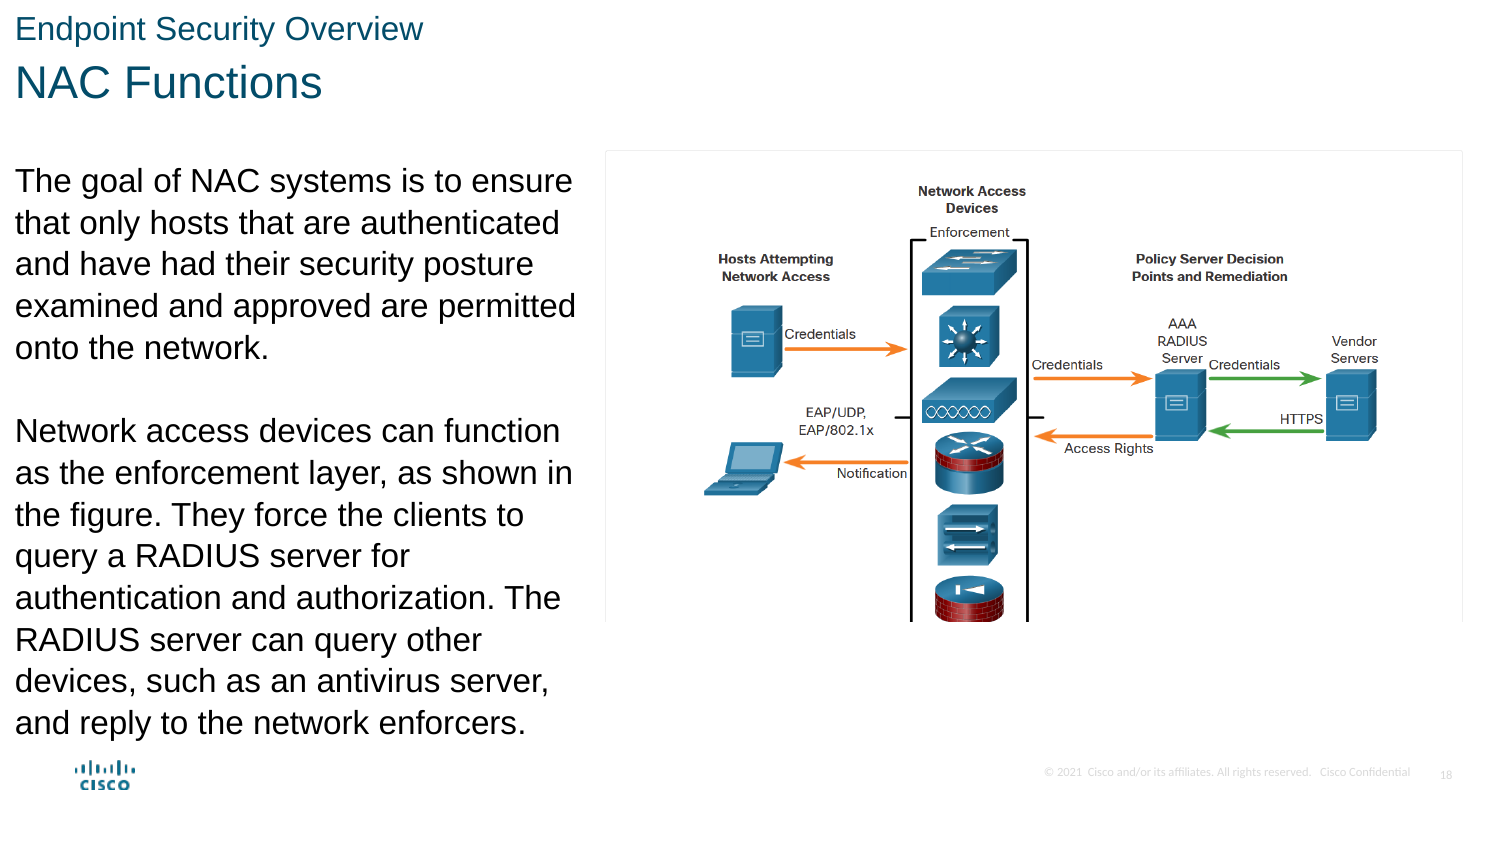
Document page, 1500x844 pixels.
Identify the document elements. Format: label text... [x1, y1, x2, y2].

slide_number <number> [1425, 759, 1500, 797]
picture [75, 759, 135, 790]
list NAC Functions [0, 45, 1500, 195]
list Endpoint Security Overview [0, 0, 1500, 45]
text_box The goal of NAC systems is to ensure that only hosts that are authenticated and have had their security posture examined and approved are permitted onto the network. Network access devices can function as the enforcement layer, as shown in the figure. They force the clients to query a RADIUS server for authentication and authorization. The RADIUS server can query other devices, such as an antivirus server, and reply to the network enforcers. [0, 149, 603, 572]
picture [604, 149, 1463, 622]
